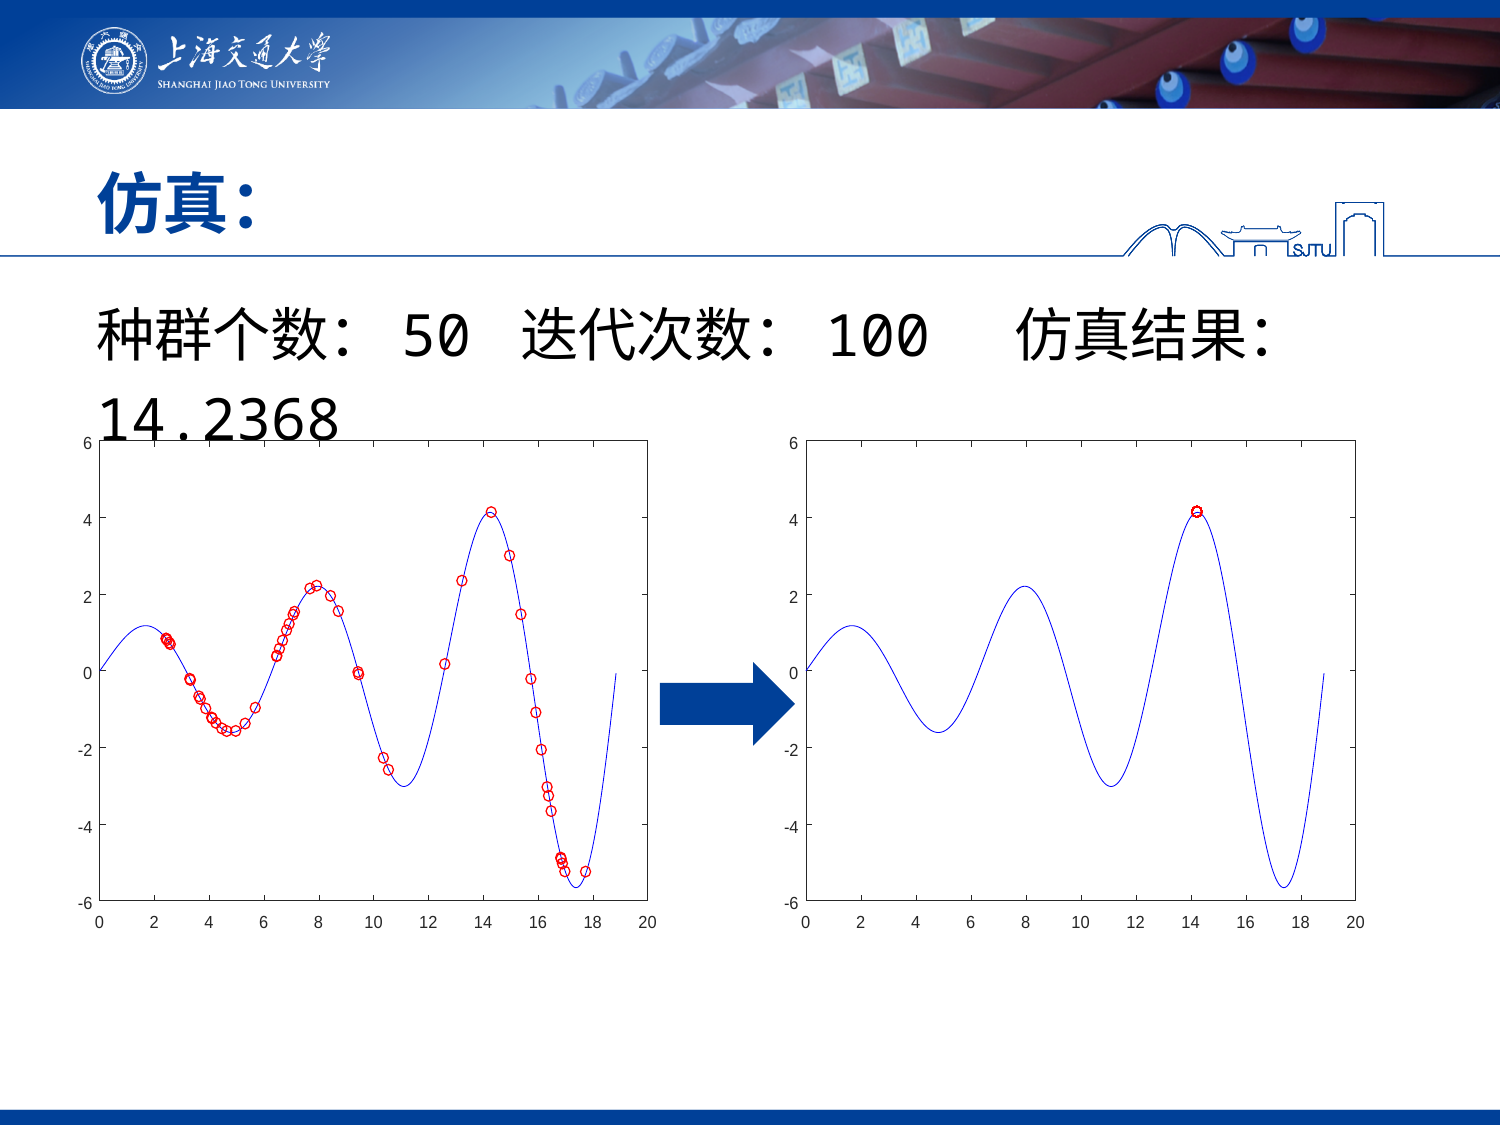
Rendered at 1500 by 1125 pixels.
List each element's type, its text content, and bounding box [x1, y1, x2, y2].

title 仿真： [81, 159, 1455, 254]
picture [7, 399, 1422, 962]
list 种群个数：50 迭代次数：100 仿真结果：14.2368 [81, 276, 1455, 1084]
picture [0, 18, 1500, 109]
